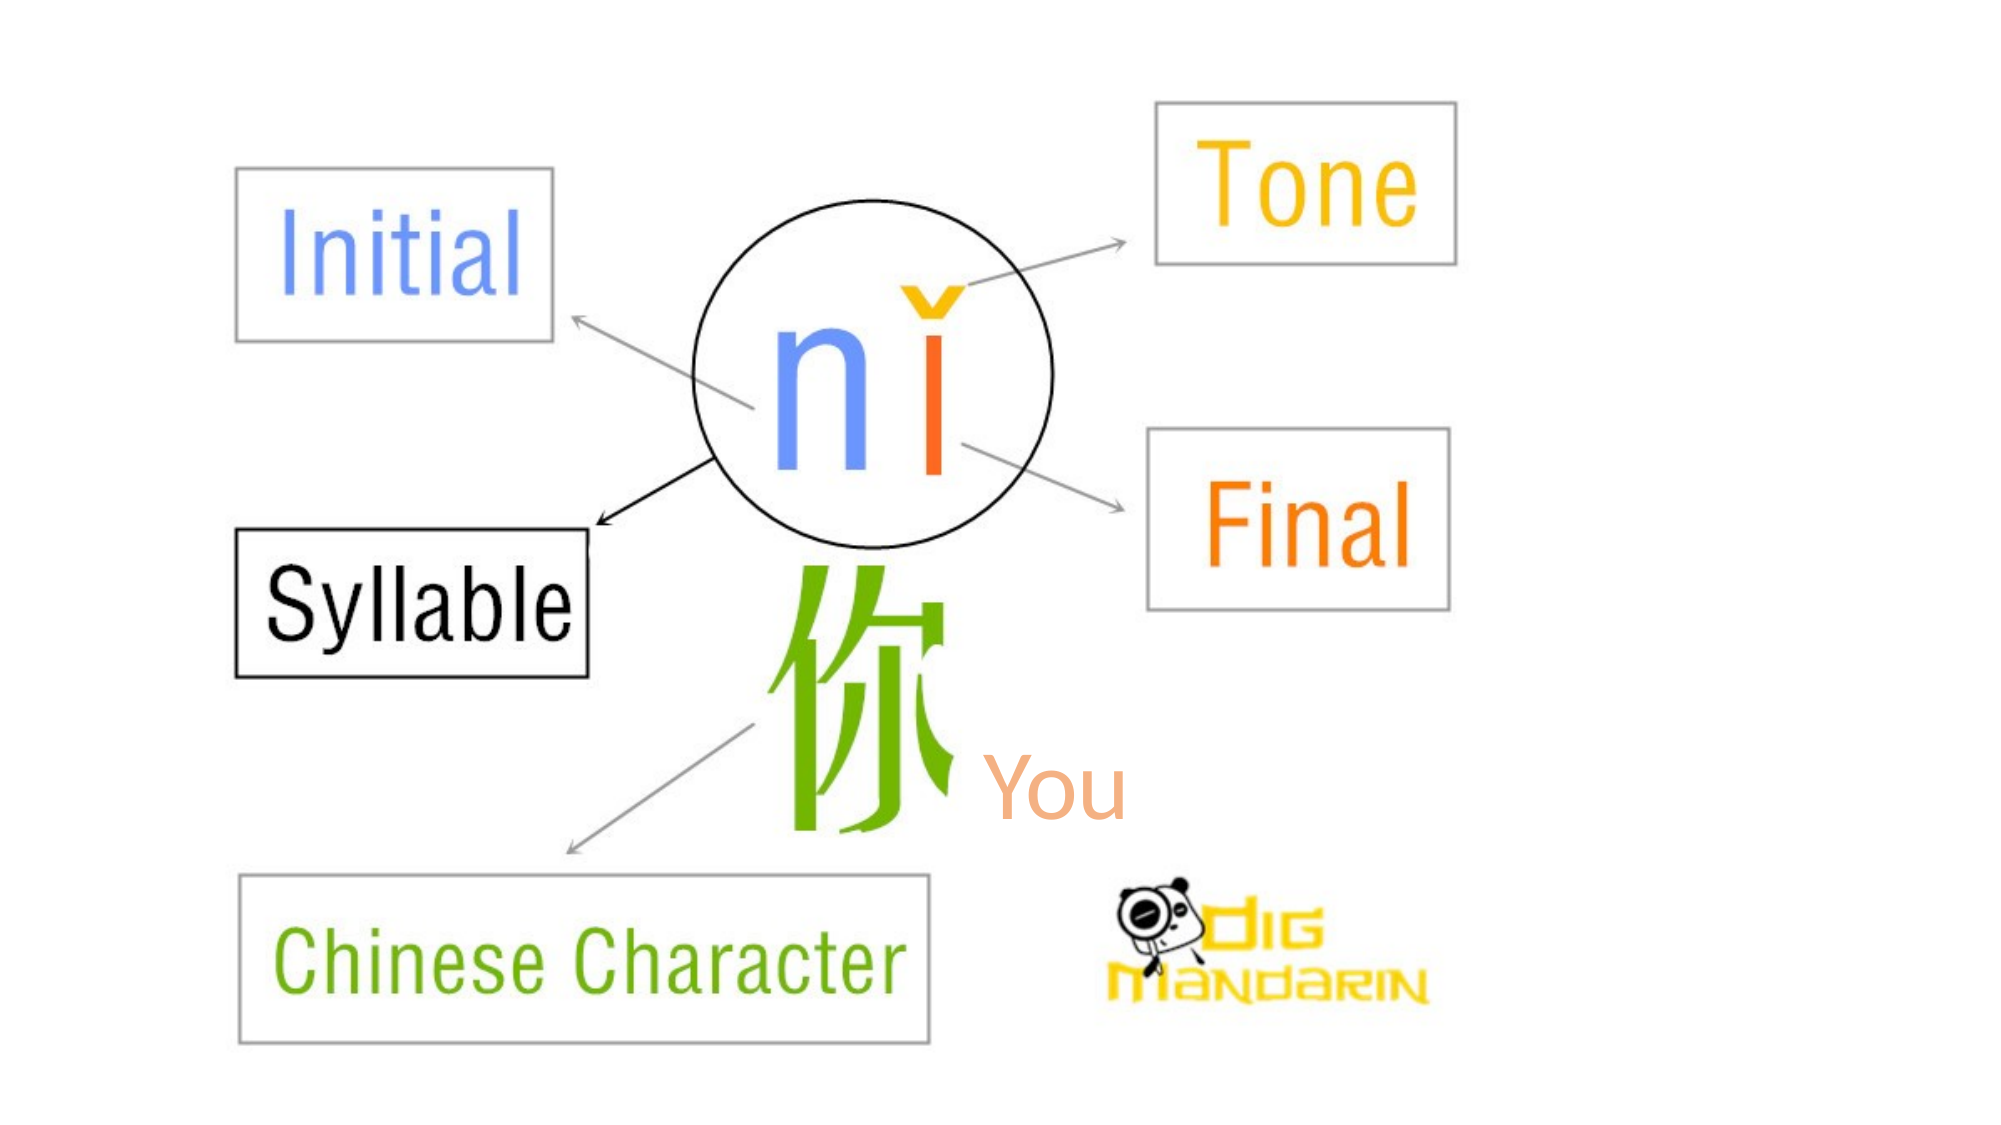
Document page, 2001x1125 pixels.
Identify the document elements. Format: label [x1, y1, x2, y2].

list [159, 59, 1497, 1066]
